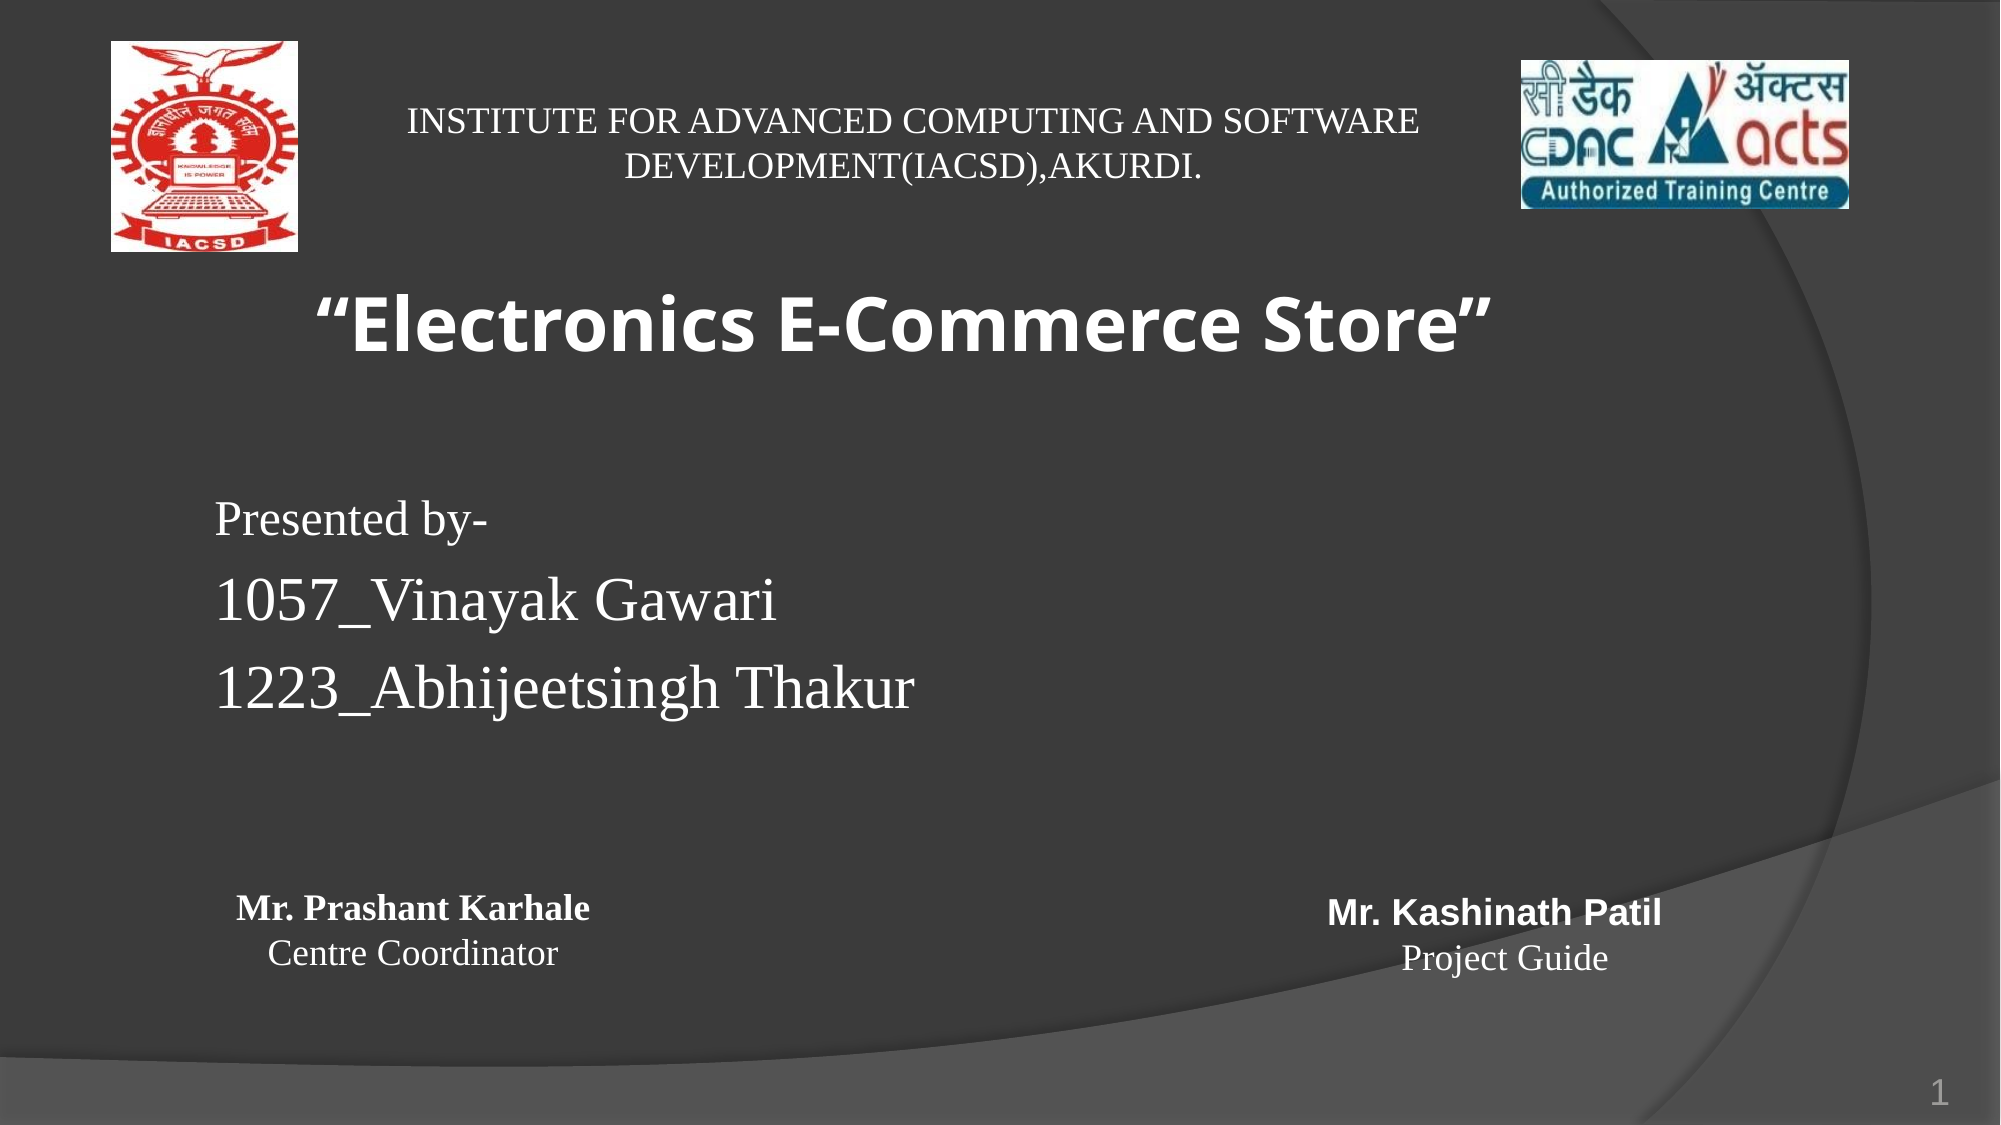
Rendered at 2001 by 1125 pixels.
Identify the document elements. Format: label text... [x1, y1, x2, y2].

text_box Mr. Kashinath Patil Project Guide [1291, 880, 1720, 986]
list Presented by- 1057_Vinayak Gawari 1223_Abhijeetsingh Thakur [199, 478, 1837, 777]
text_box Mr. Prashant Karhale Centre Coordinator [111, 875, 716, 981]
picture [110, 40, 299, 252]
title “Electronics E-Commerce Store” [199, 335, 1610, 478]
slide_number 1 [1783, 1053, 1950, 1114]
text_box INSTITUTE FOR ADVANCED COMPUTING AND SOFTWARE DEVELOPMENT(IACSD),AKURDI. [309, 88, 1511, 194]
picture [1521, 60, 1849, 209]
